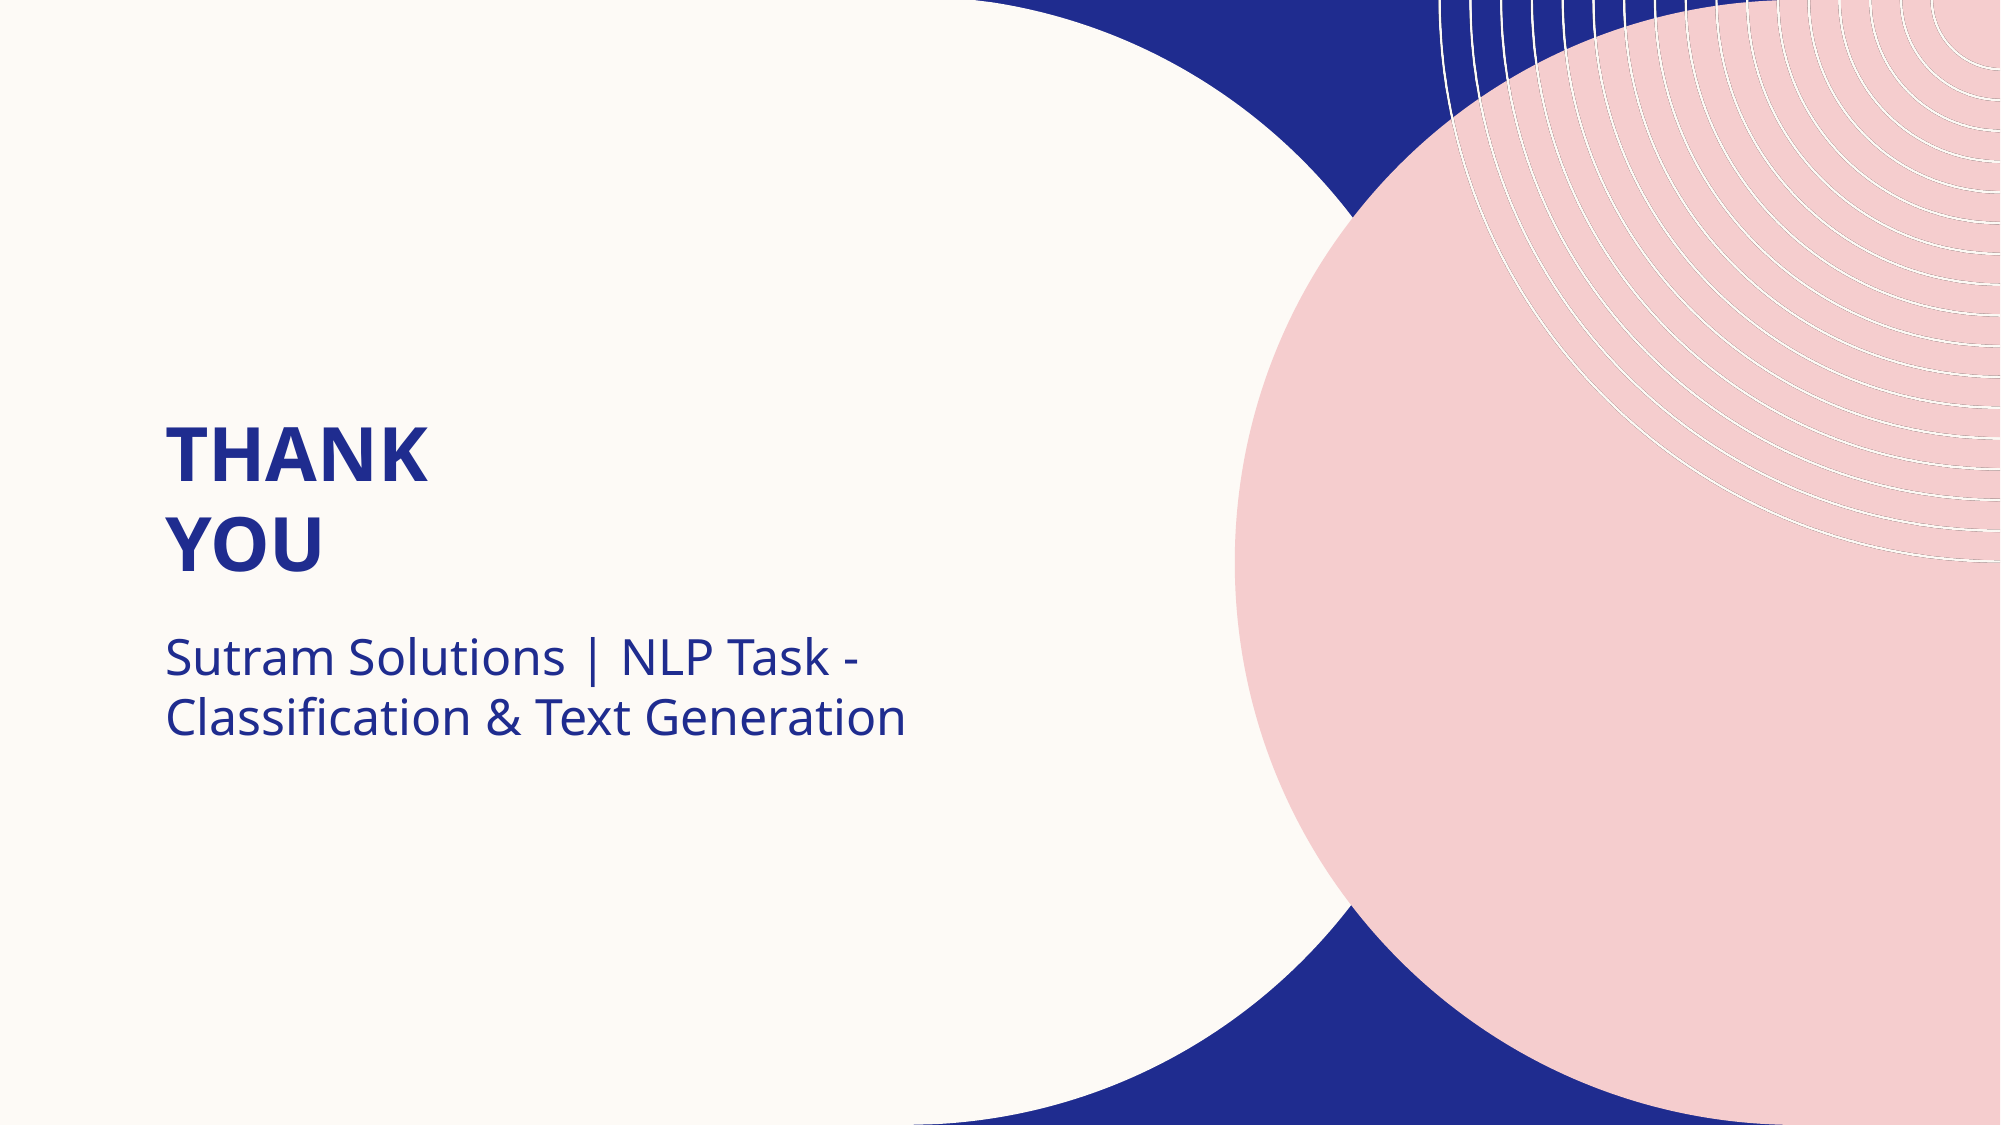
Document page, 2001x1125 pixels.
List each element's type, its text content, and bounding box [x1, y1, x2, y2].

picture [1438, 0, 2001, 563]
title Thank you [150, 139, 1088, 587]
subtitle Sutram Solutions | NLP Task - Classification & Text Generation [150, 625, 1088, 993]
